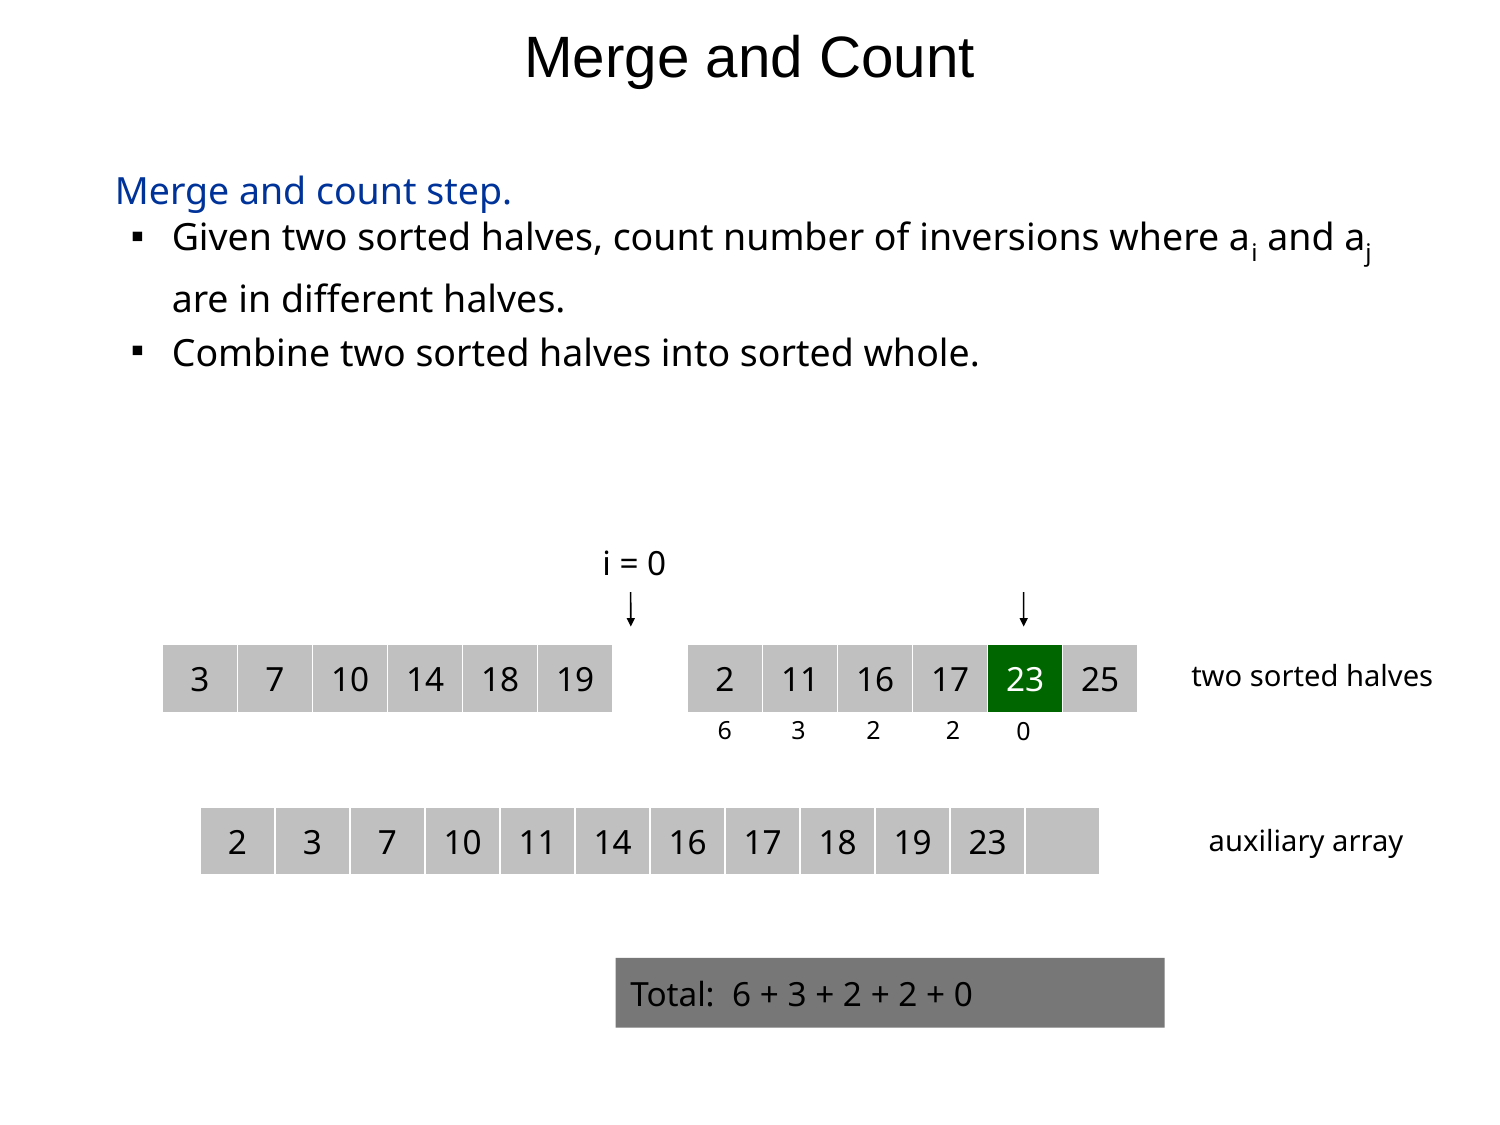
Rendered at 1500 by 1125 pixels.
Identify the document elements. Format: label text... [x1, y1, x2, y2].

text_box 17 [724, 807, 800, 875]
text_box i = 0 [478, 534, 791, 589]
text_box 3 [775, 707, 821, 752]
text_box 2 [199, 807, 274, 875]
text_box 0 [1001, 707, 1046, 753]
text_box [1024, 807, 1100, 875]
text_box 2 [850, 707, 896, 752]
text_box 10 [424, 807, 499, 875]
text_box 18 [800, 807, 874, 875]
text_box 19 [874, 807, 949, 875]
text_box 7 [350, 807, 424, 875]
title Merge and Count [0, 24, 1500, 100]
text_box [626, 592, 635, 627]
list Merge and count step. Given two sorted halves, count number of inversions where ai and aj are in different halves. Combine two sorted halves into sorted whole. [99, 149, 1388, 1038]
text_box auxiliary array [1149, 814, 1463, 865]
text_box 16 [649, 807, 724, 875]
text_box 3 [274, 807, 350, 875]
text_box 23 [949, 807, 1024, 875]
text_box 11 [499, 807, 574, 875]
text_box 2 [930, 707, 976, 752]
text_box two sorted halves [1151, 649, 1474, 700]
text_box [1019, 592, 1028, 627]
text_box 14 [574, 807, 649, 875]
text_box Total: 6 + 3 + 2 + 2 + 0 [615, 957, 1165, 1028]
text_box 6 [702, 707, 747, 752]
